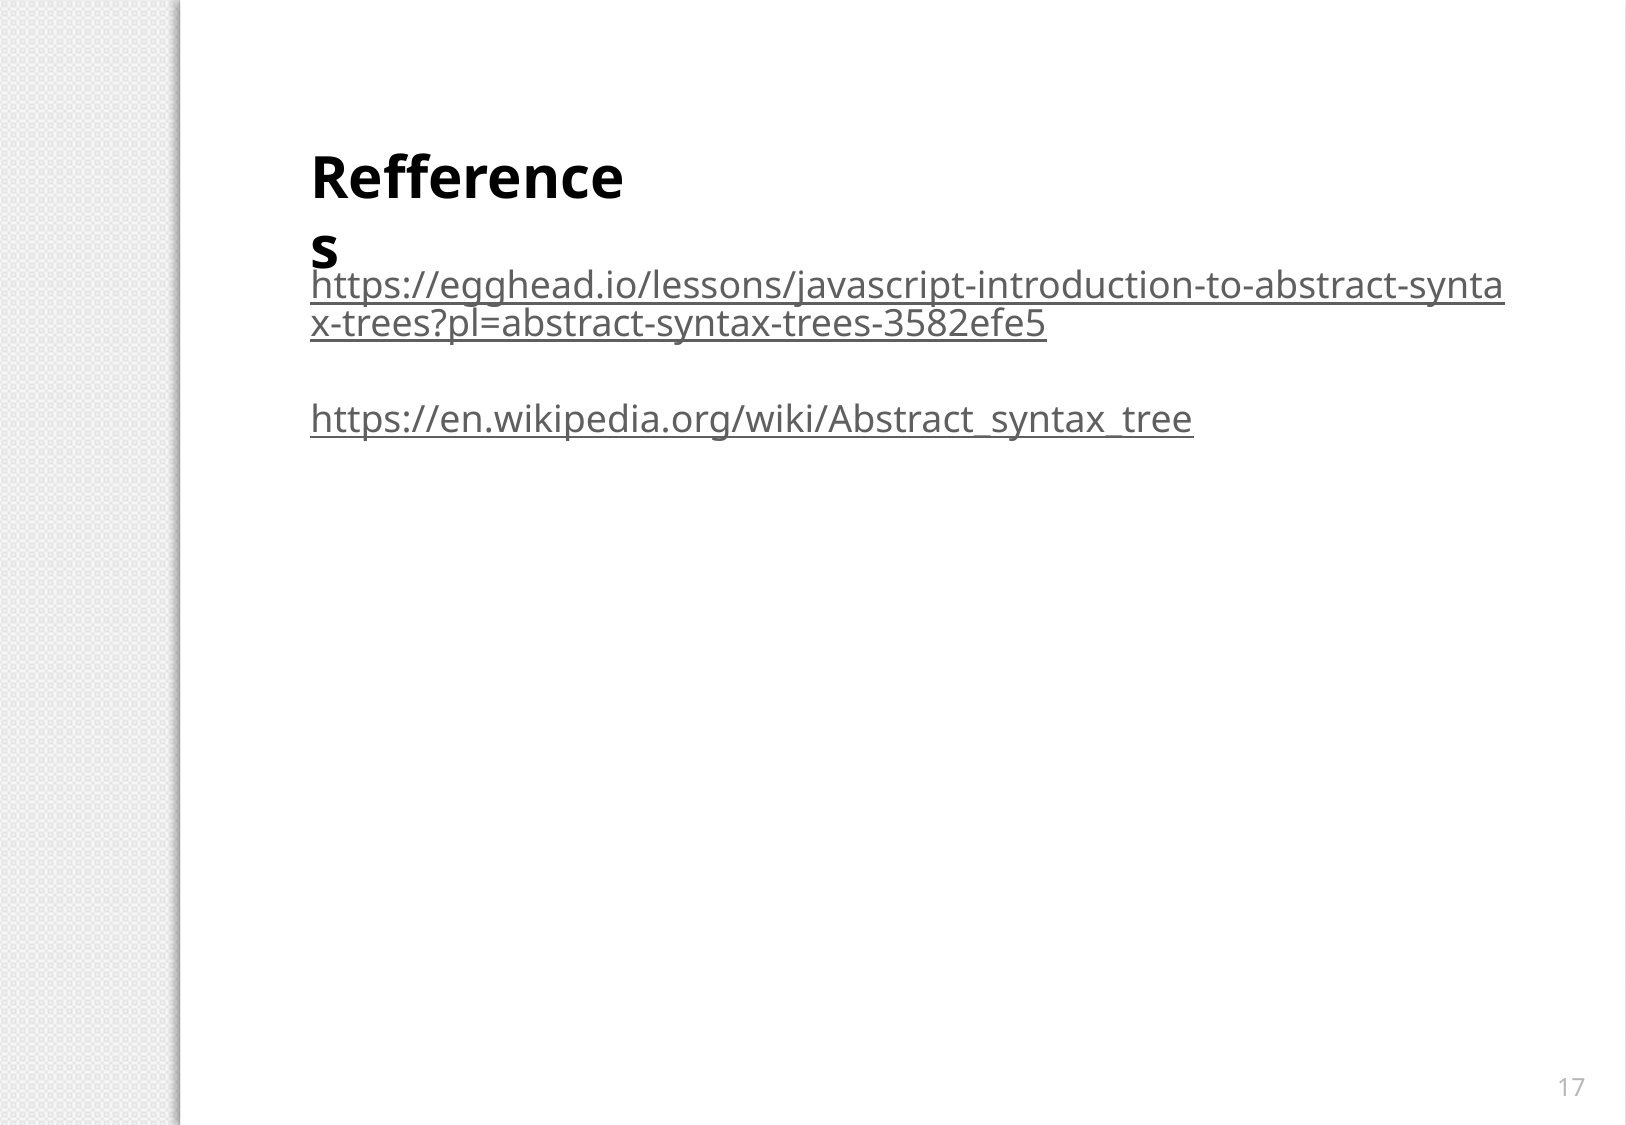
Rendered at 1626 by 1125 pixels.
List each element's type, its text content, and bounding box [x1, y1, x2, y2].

slide_number 17 [1530, 1034, 1612, 1113]
text_box Refferences [295, 132, 663, 253]
text_box https://egghead.io/lessons/javascript-introduction-to-abstract-syntax-trees?pl=abstract-syntax-trees-3582efe5 https://en.wikipedia.org/wiki/Abstract_syntax_tree [295, 253, 1531, 461]
